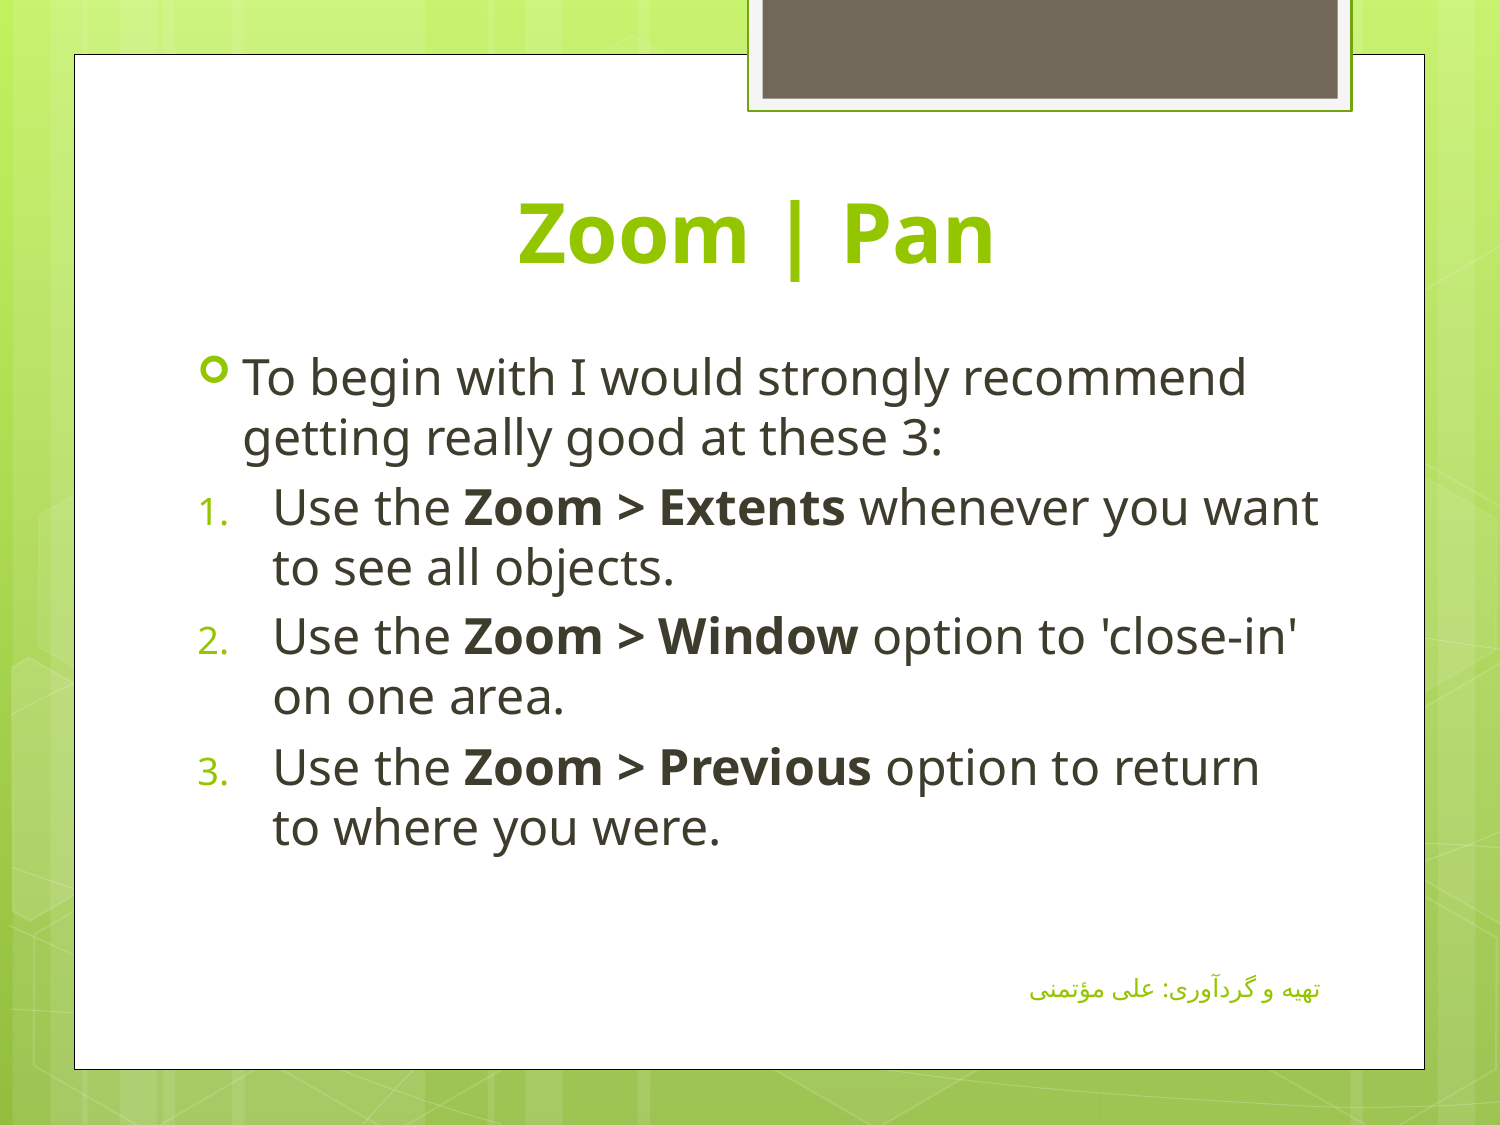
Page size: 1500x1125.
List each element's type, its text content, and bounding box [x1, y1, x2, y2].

list To begin with I would strongly recommend getting really good at these 3: Use the Zoom > Extents whenever you want to see all objects. Use the Zoom > Window option to 'close-in' on one area. Use the Zoom > Previous option to return to where you were. [171, 337, 1338, 957]
footer تهیه و گردآوری: علی مؤتمنی [761, 960, 1336, 1020]
title Zoom | Pan [171, 168, 1324, 288]
